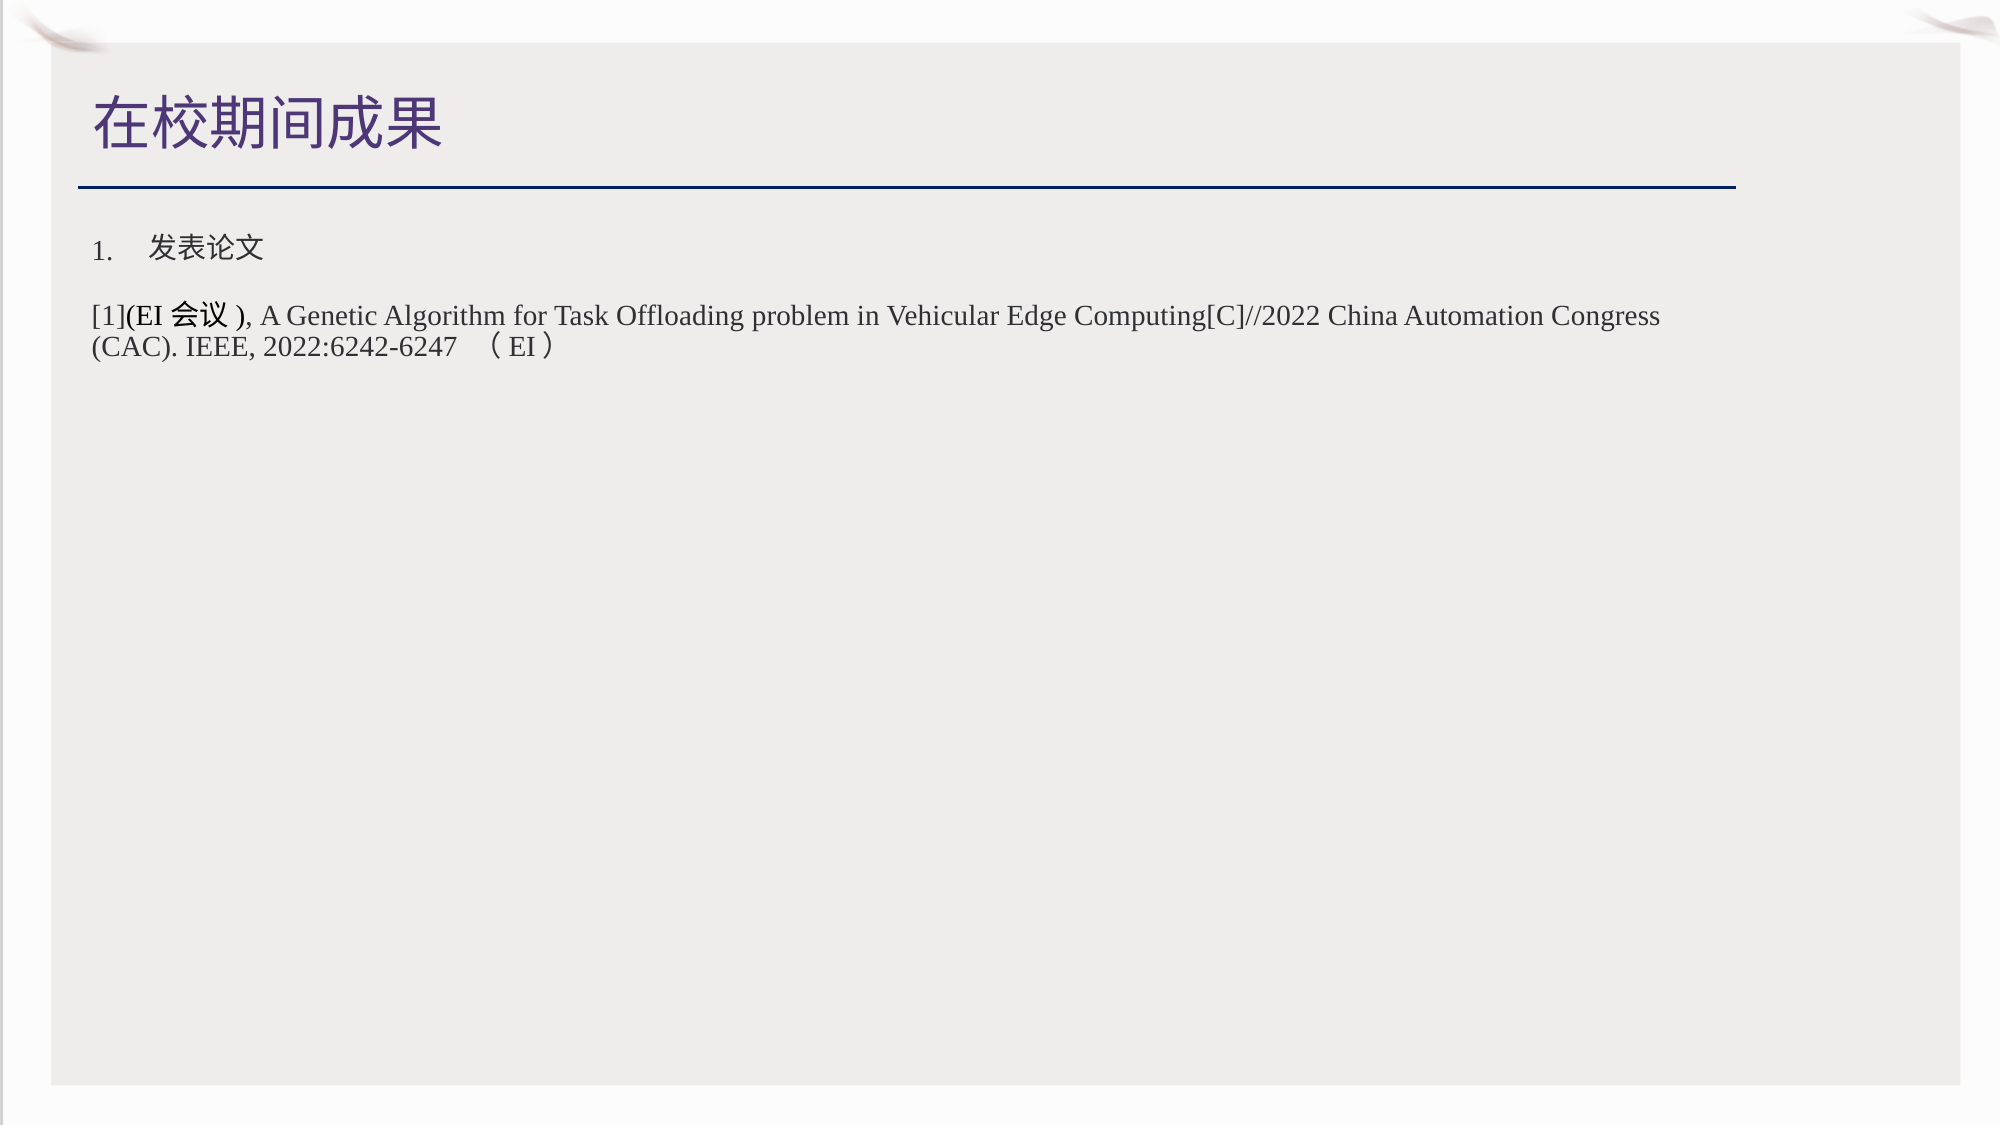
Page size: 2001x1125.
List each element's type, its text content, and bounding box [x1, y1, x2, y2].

text_box 在校期间成果 [92, 97, 444, 164]
picture [0, 0, 2001, 1125]
text_box [1](EI会议), A Genetic Algorithm for Task Offloading problem in Vehicular Edge Computing[C]//2022 China Automation Congress (CAC). IEEE, 2022:6242-6247 （EI） [91, 299, 1667, 370]
text_box 发表论文 [148, 237, 265, 272]
text_box 1. [91, 241, 148, 274]
